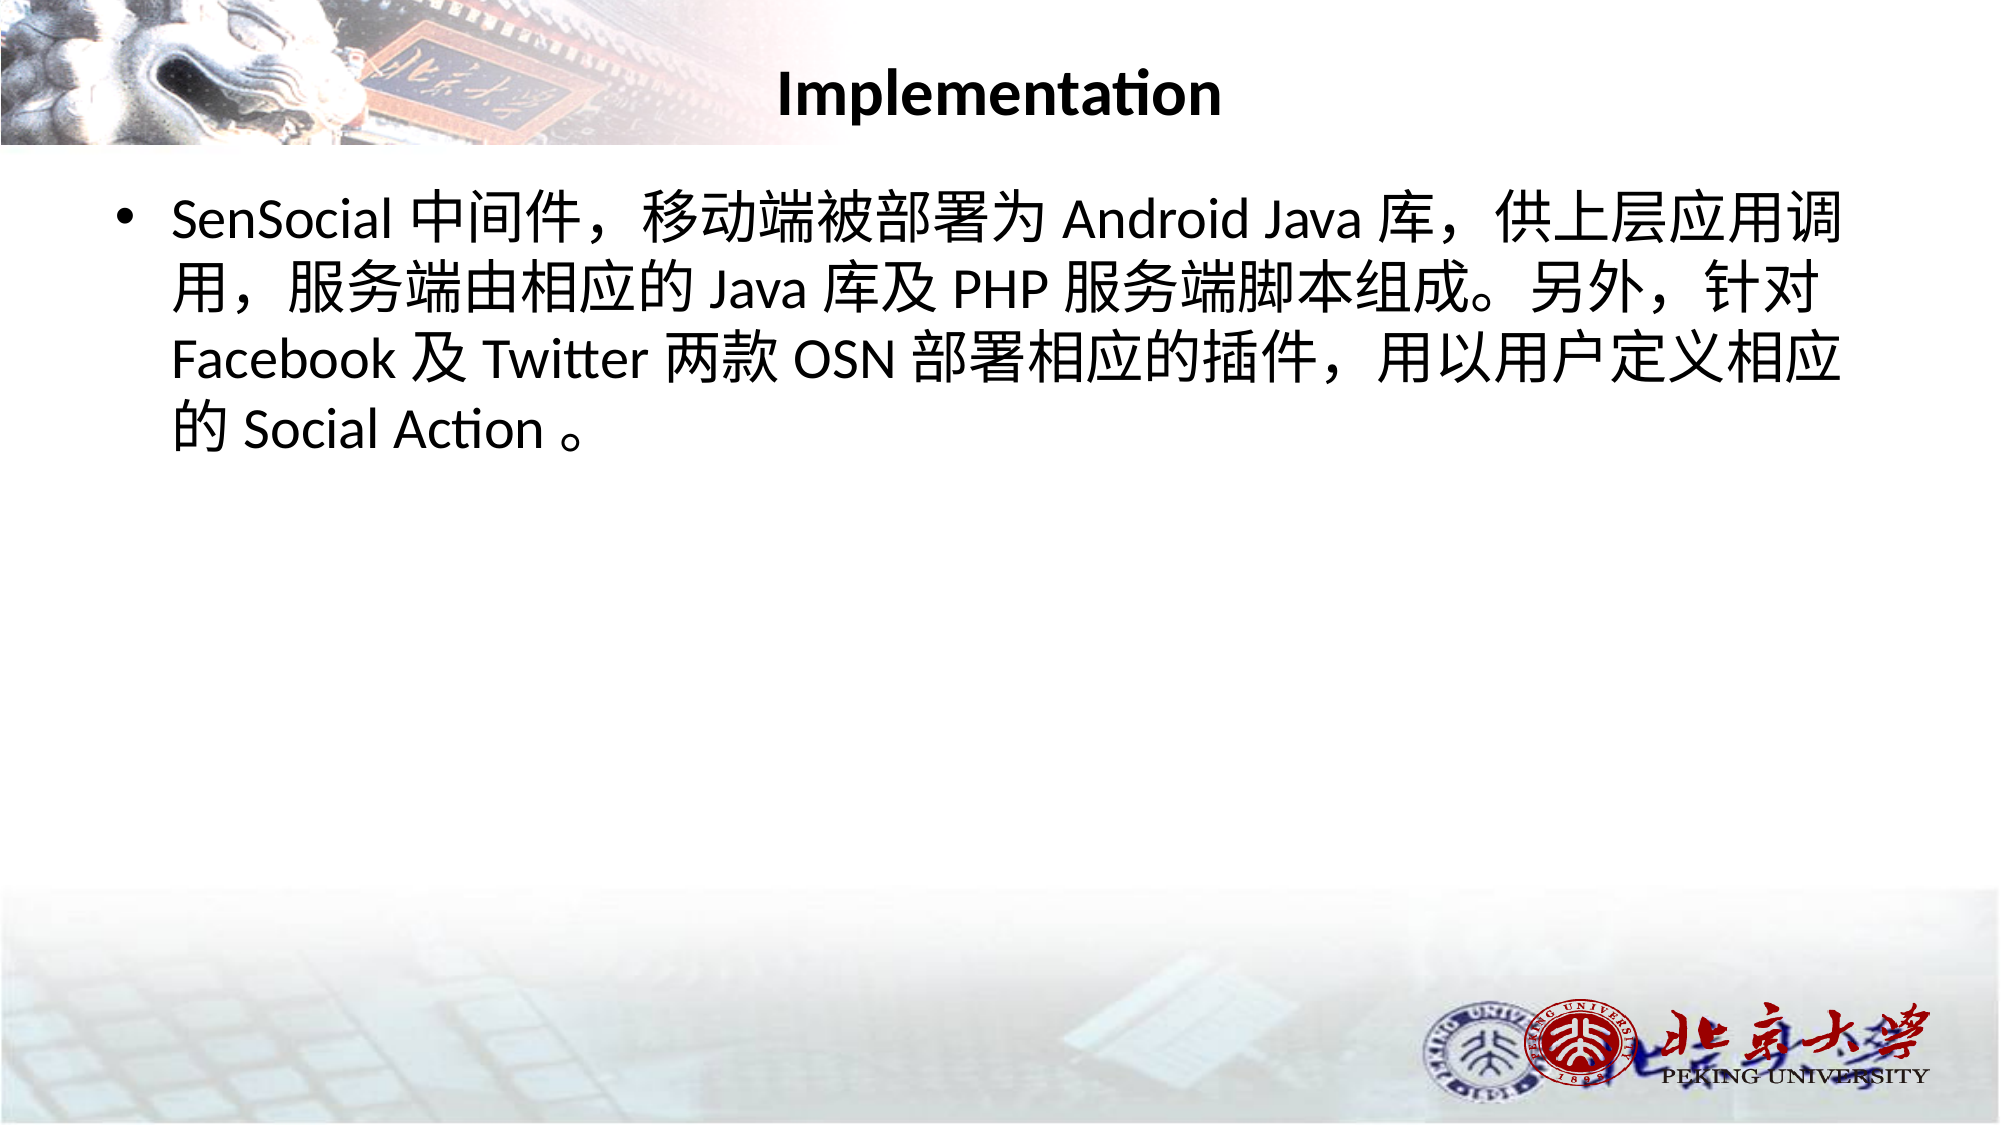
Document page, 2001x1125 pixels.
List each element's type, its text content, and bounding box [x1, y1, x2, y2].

list SenSocial中间件，移动端被部署为Android Java库，供上层应用调用，服务端由相应的Java库及PHP服务端脚本组成。另外，针对Facebook及Twitter两款OSN部署相应的插件，用以用户定义相应的Social Action。 [99, 172, 1900, 1012]
title Implementation [99, 0, 1900, 172]
picture [0, 0, 2001, 1125]
